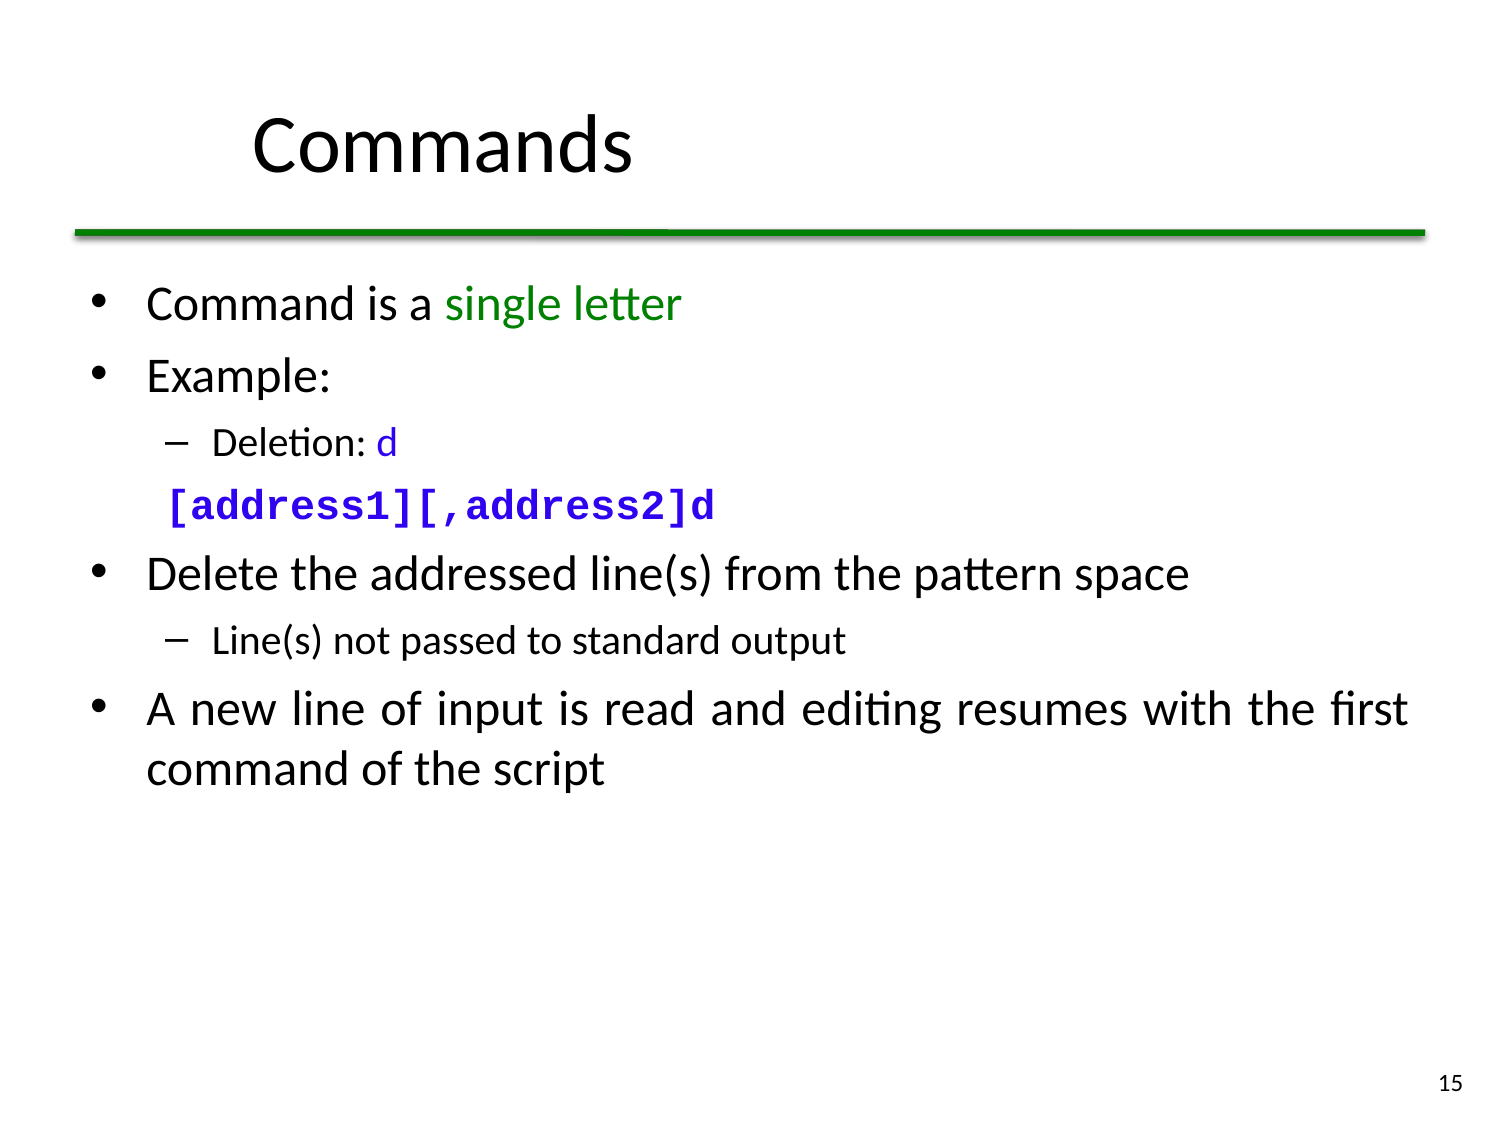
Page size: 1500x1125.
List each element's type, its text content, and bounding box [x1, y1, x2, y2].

slide_number 15 [1418, 1051, 1479, 1112]
list Command is a single letter Example: Deletion: d [address1][,address2]d Delete the addressed line(s) from the pattern space Line(s) not passed to standard output A new line of input is read and editing resumes with the first command of the script [75, 262, 1425, 1052]
title Commands [237, 45, 1479, 233]
